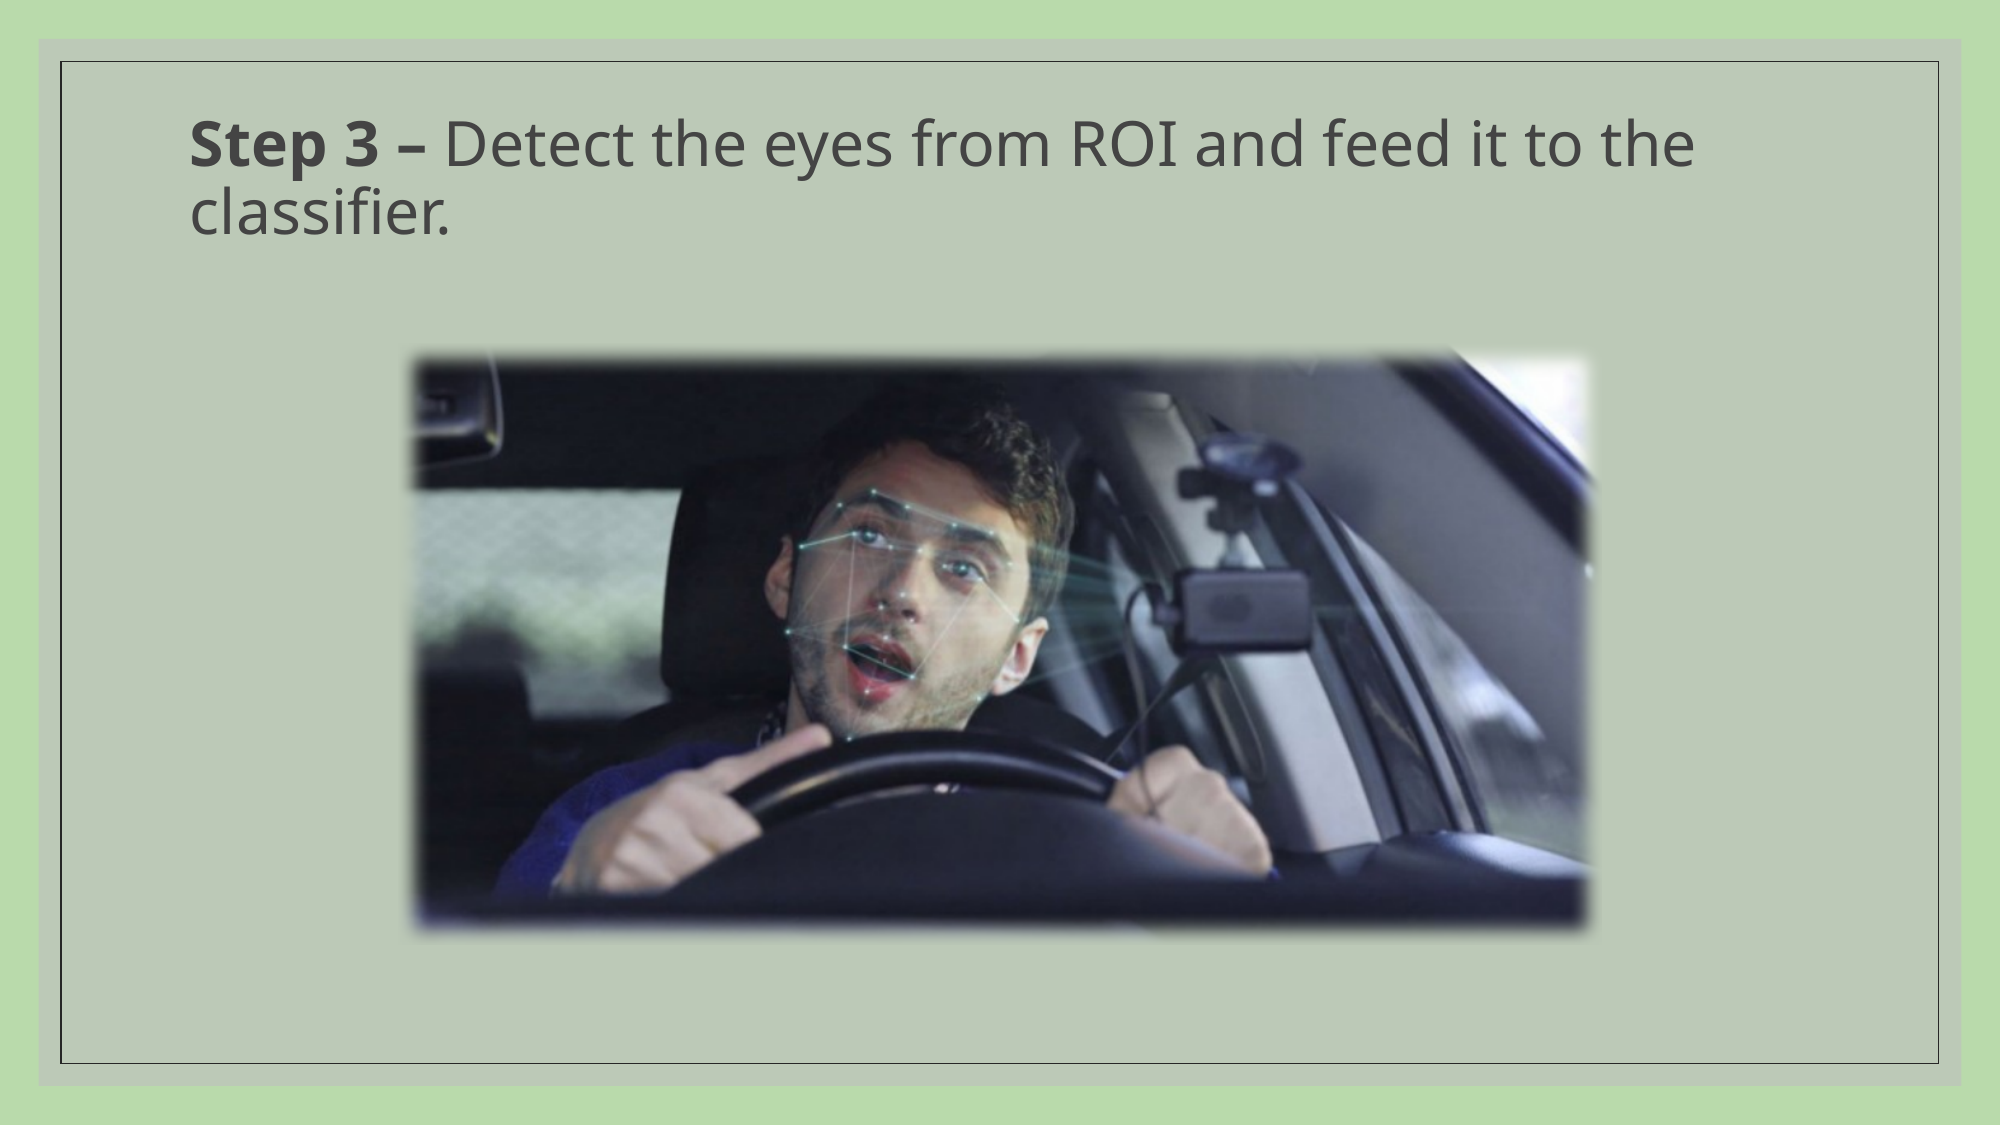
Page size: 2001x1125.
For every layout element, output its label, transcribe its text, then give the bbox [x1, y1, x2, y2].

title Step 3 – Detect the eyes from ROI and feed it to the classifier. [174, 105, 1825, 331]
picture [398, 343, 1602, 945]
